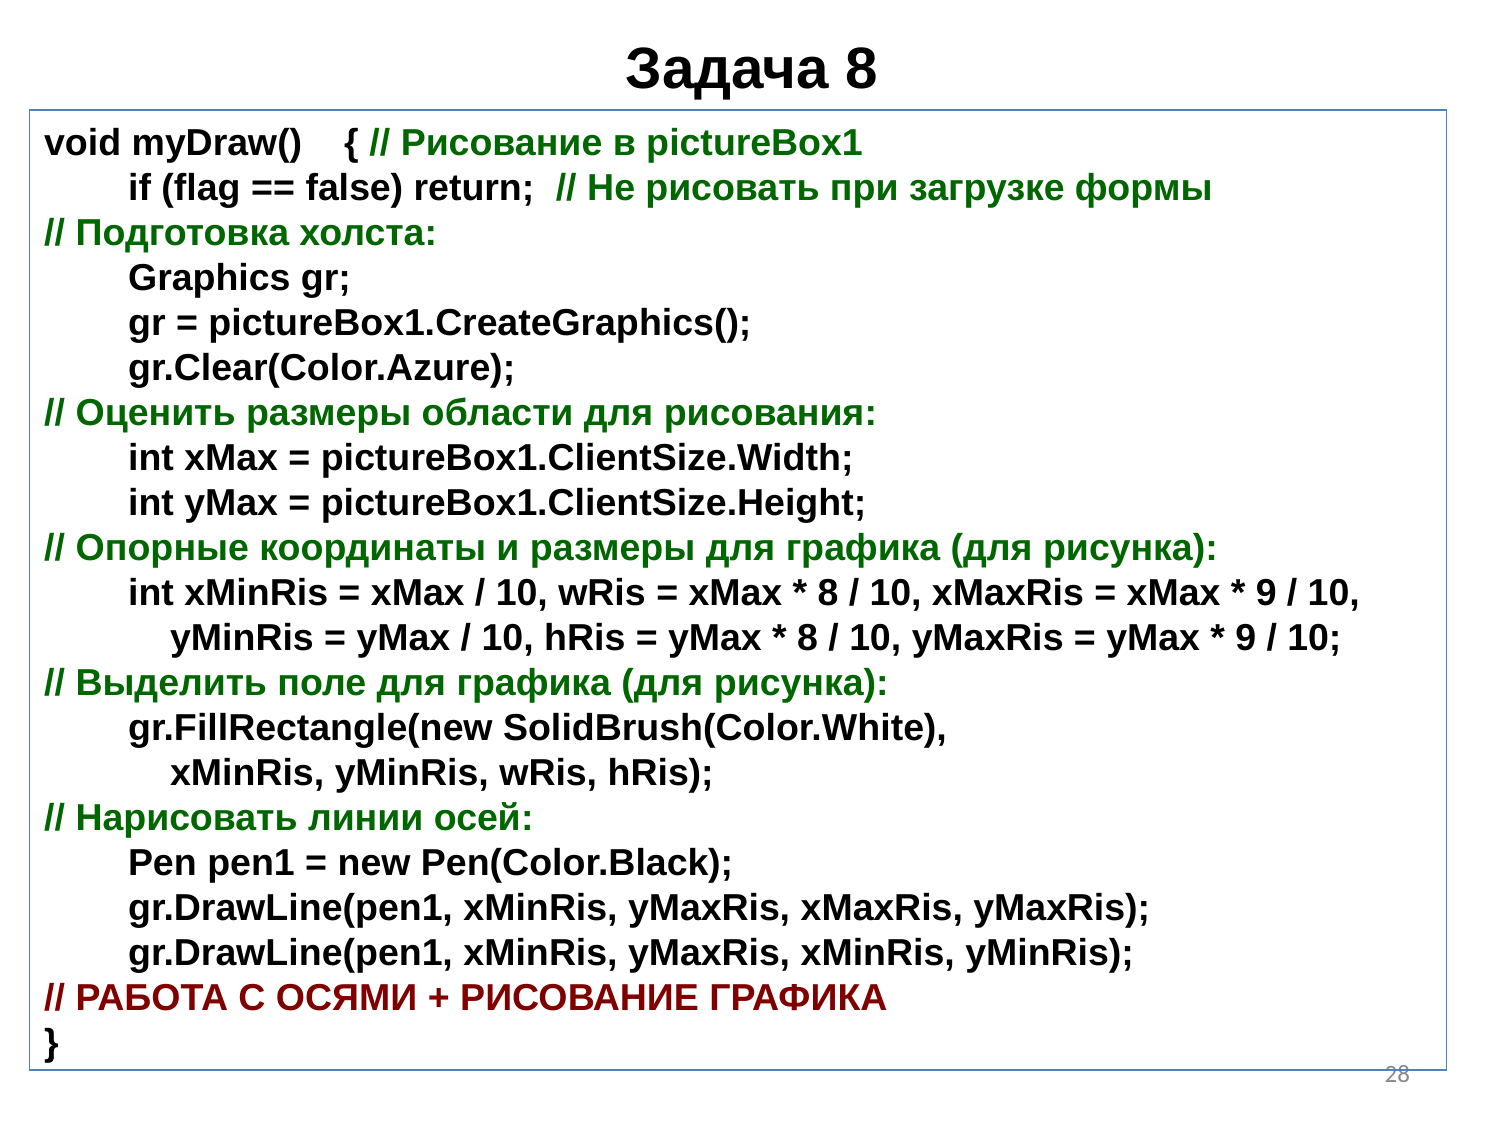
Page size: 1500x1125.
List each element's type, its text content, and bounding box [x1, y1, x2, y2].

slide_number 28 [1074, 1042, 1425, 1103]
title Задача 8 [76, 19, 1427, 110]
text_box void myDraw() { // Рисование в pictureBox1 if (flag == false) return; // Не рисовать при загрузке формы // Подготовка холста: Graphics gr; gr = pictureBox1.CreateGraphics(); gr.Clear(Color.Azure); // Оценить размеры области для рисования: int xMax = pictureBox1.ClientSize.Width; int yMax = pictureBox1.ClientSize.Height; // Опорные координаты и размеры для графика (для рисунка): int xMinRis = xMax / 10, wRis = xMax * 8 / 10, xMaxRis = xMax * 9 / 10, yMinRis = yMax / 10, hRis = yMax * 8 / 10, yMaxRis = yMax * 9 / 10; // Выделить поле для графика (для рисунка): gr.FillRectangle(new SolidBrush(Color.White), xMinRis, yMinRis, wRis, hRis); // Нарисовать линии осей: Pen pen1 = new Pen(Color.Black); gr.DrawLine(pen1, xMinRis, yMaxRis, xMaxRis, yMaxRis); gr.DrawLine(pen1, xMinRis, yMaxRis, xMinRis, yMinRis); // РАБОТА С ОСЯМИ + РИСОВАНИЕ ГРАФИКА } [29, 110, 1447, 1070]
